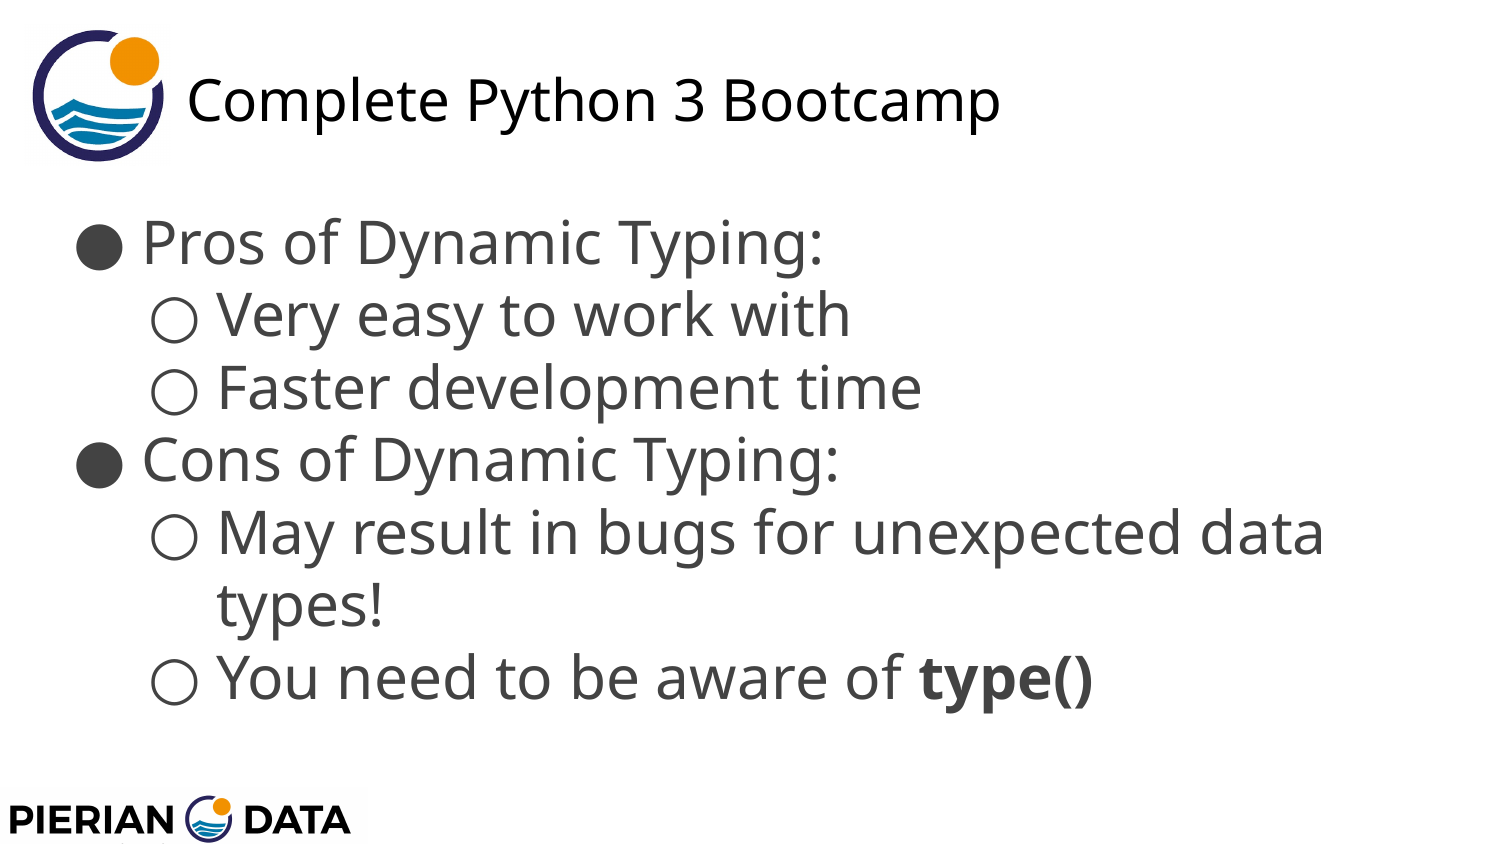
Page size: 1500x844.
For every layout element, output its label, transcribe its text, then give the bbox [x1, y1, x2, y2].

picture [24, 24, 172, 167]
picture [0, 787, 368, 844]
list Pros of Dynamic Typing: Very easy to work with Faster development time Cons of Dynamic Typing: May result in bugs for unexpected data types! You need to be aware of type() [51, 189, 1500, 750]
title Complete Python 3 Bootcamp [176, 48, 1449, 143]
